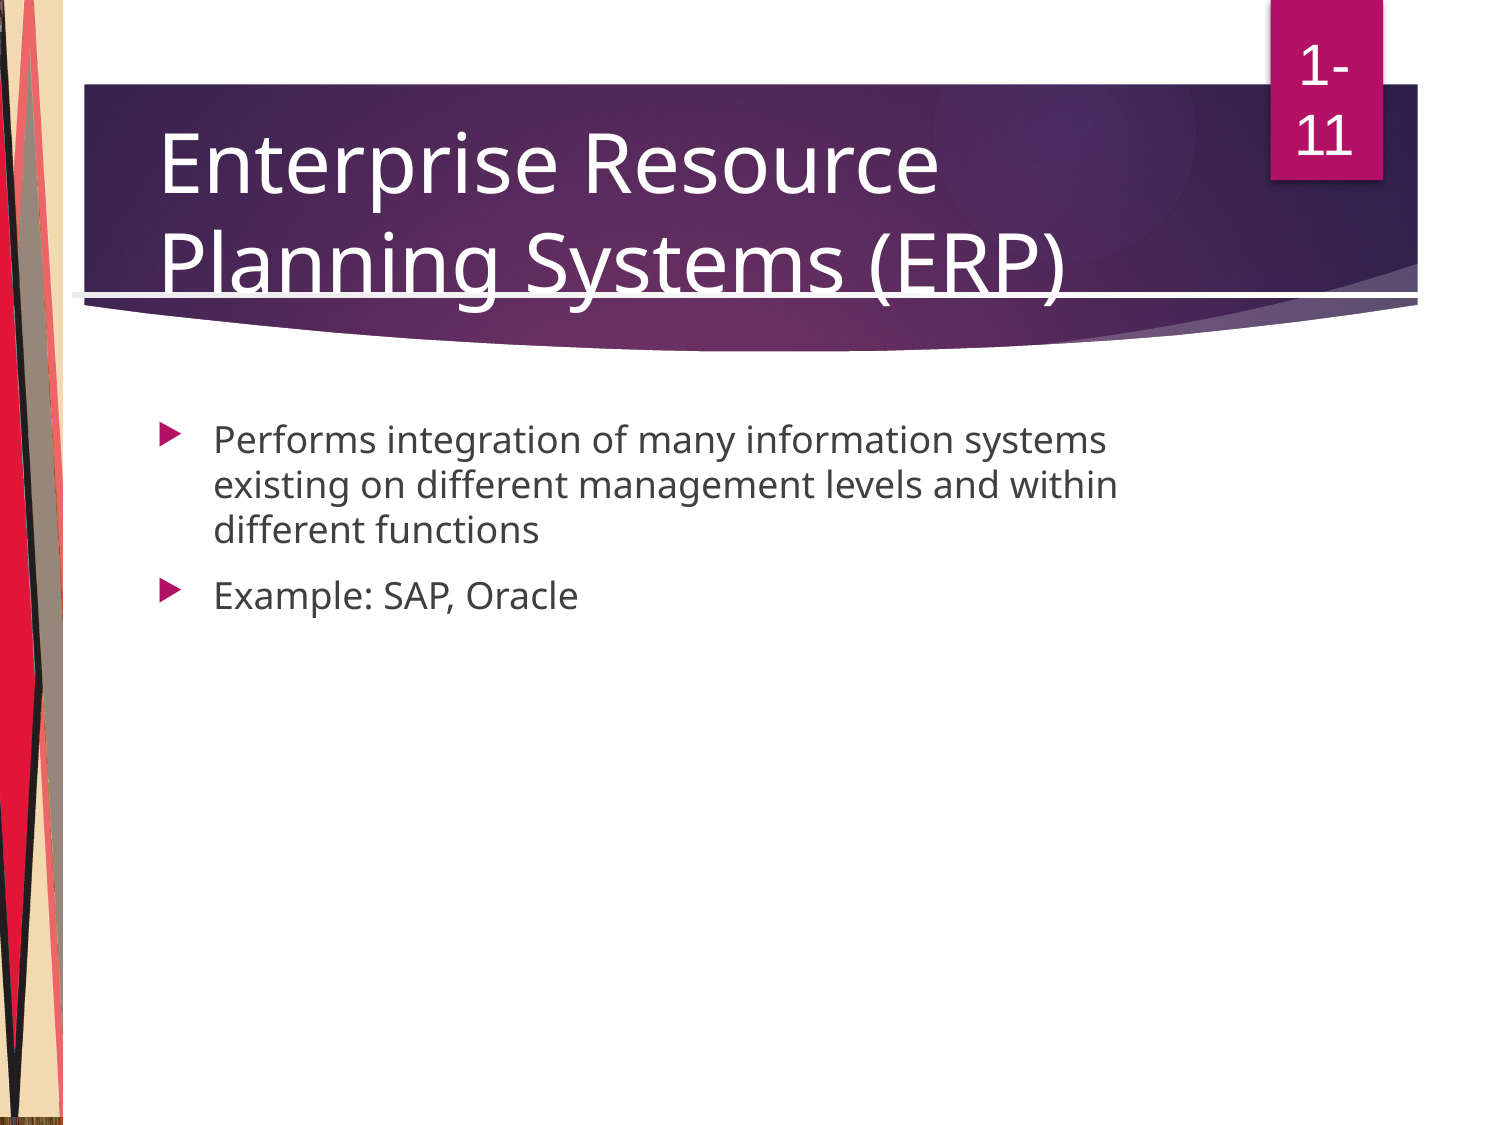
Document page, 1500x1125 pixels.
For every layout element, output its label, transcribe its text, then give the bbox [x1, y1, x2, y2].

slide_number 1-11 [1259, 48, 1390, 175]
picture [0, 0, 63, 1125]
list Performs integration of many information systems existing on different management levels and within different functions Example: SAP, Oracle [141, 408, 1183, 988]
title Enterprise Resource Planning Systems (ERP) [142, 152, 1183, 269]
